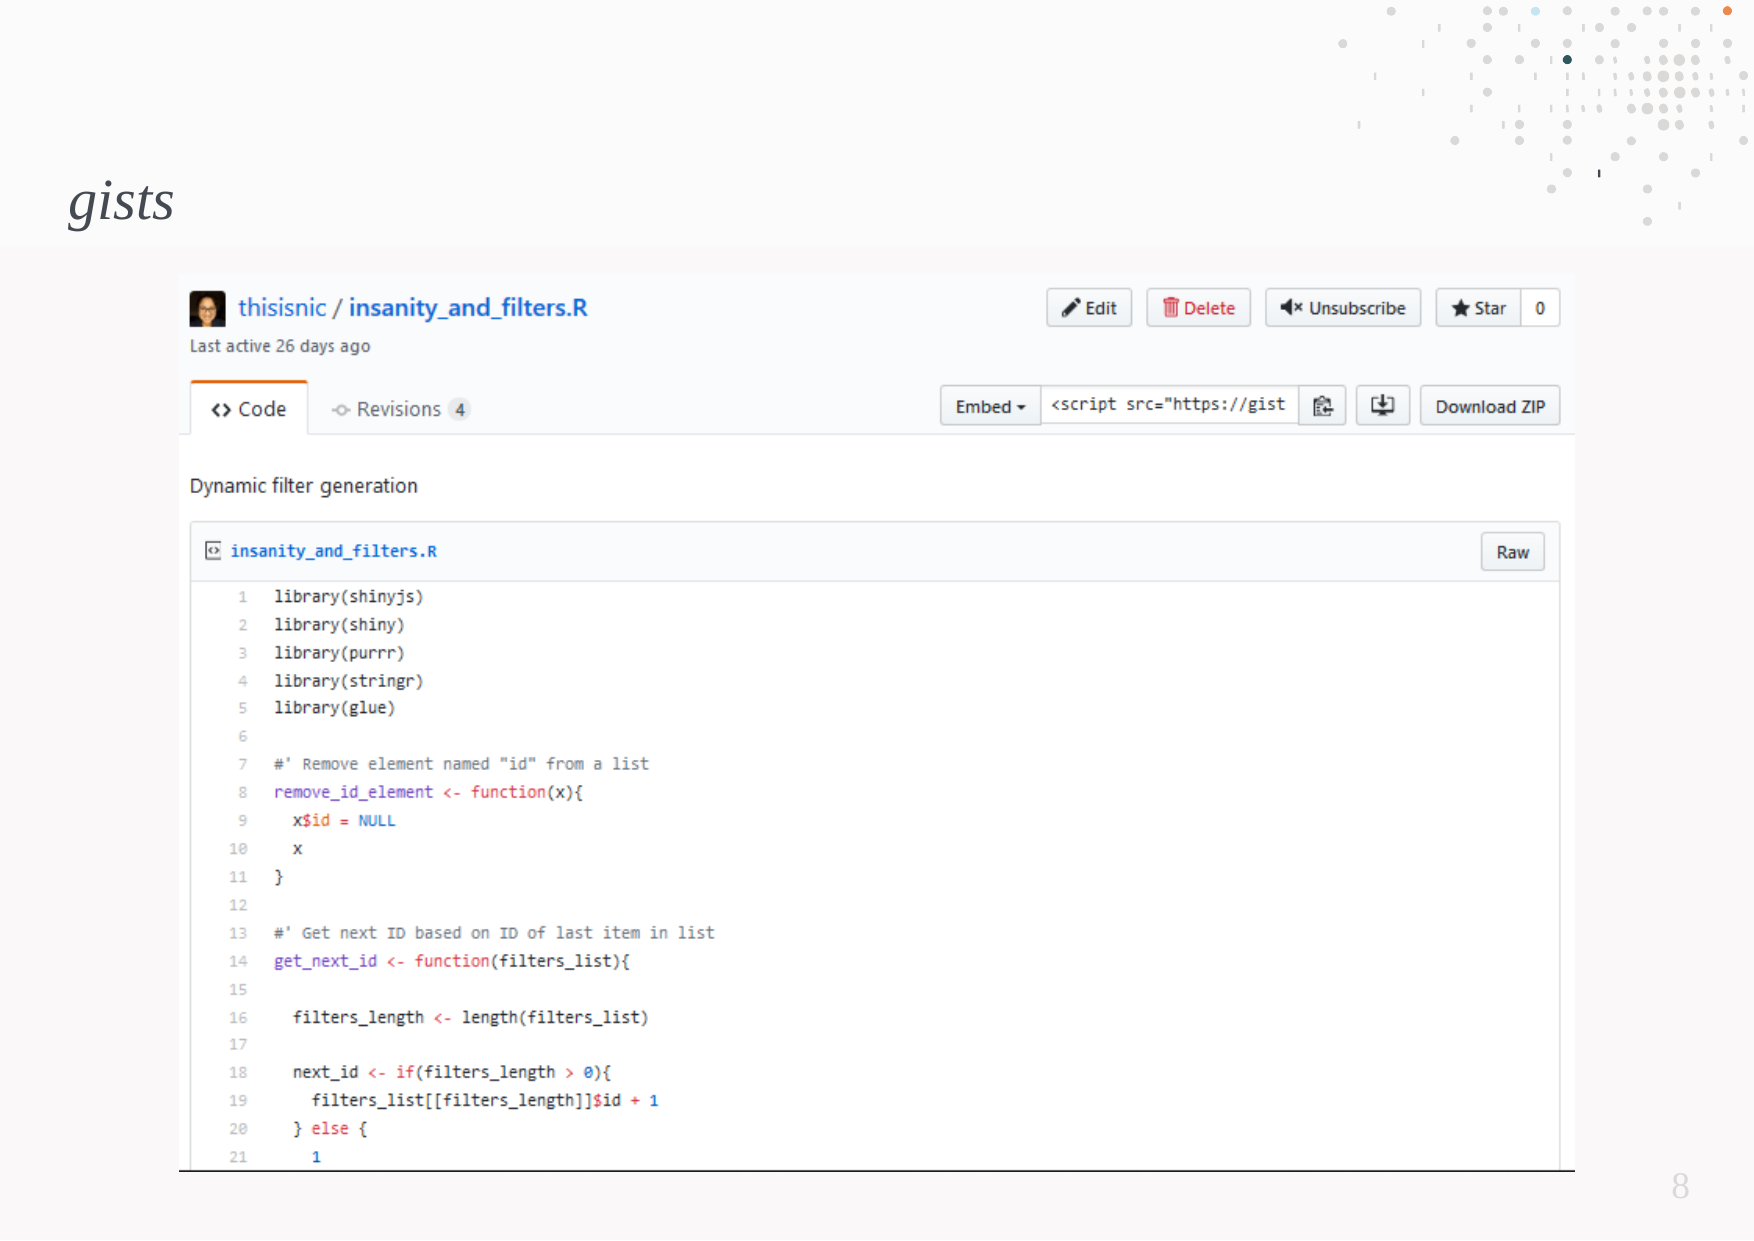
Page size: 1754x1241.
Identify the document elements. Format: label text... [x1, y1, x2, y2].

picture [179, 274, 1575, 1172]
picture [1338, 6, 1748, 226]
title gists [53, 162, 1516, 240]
